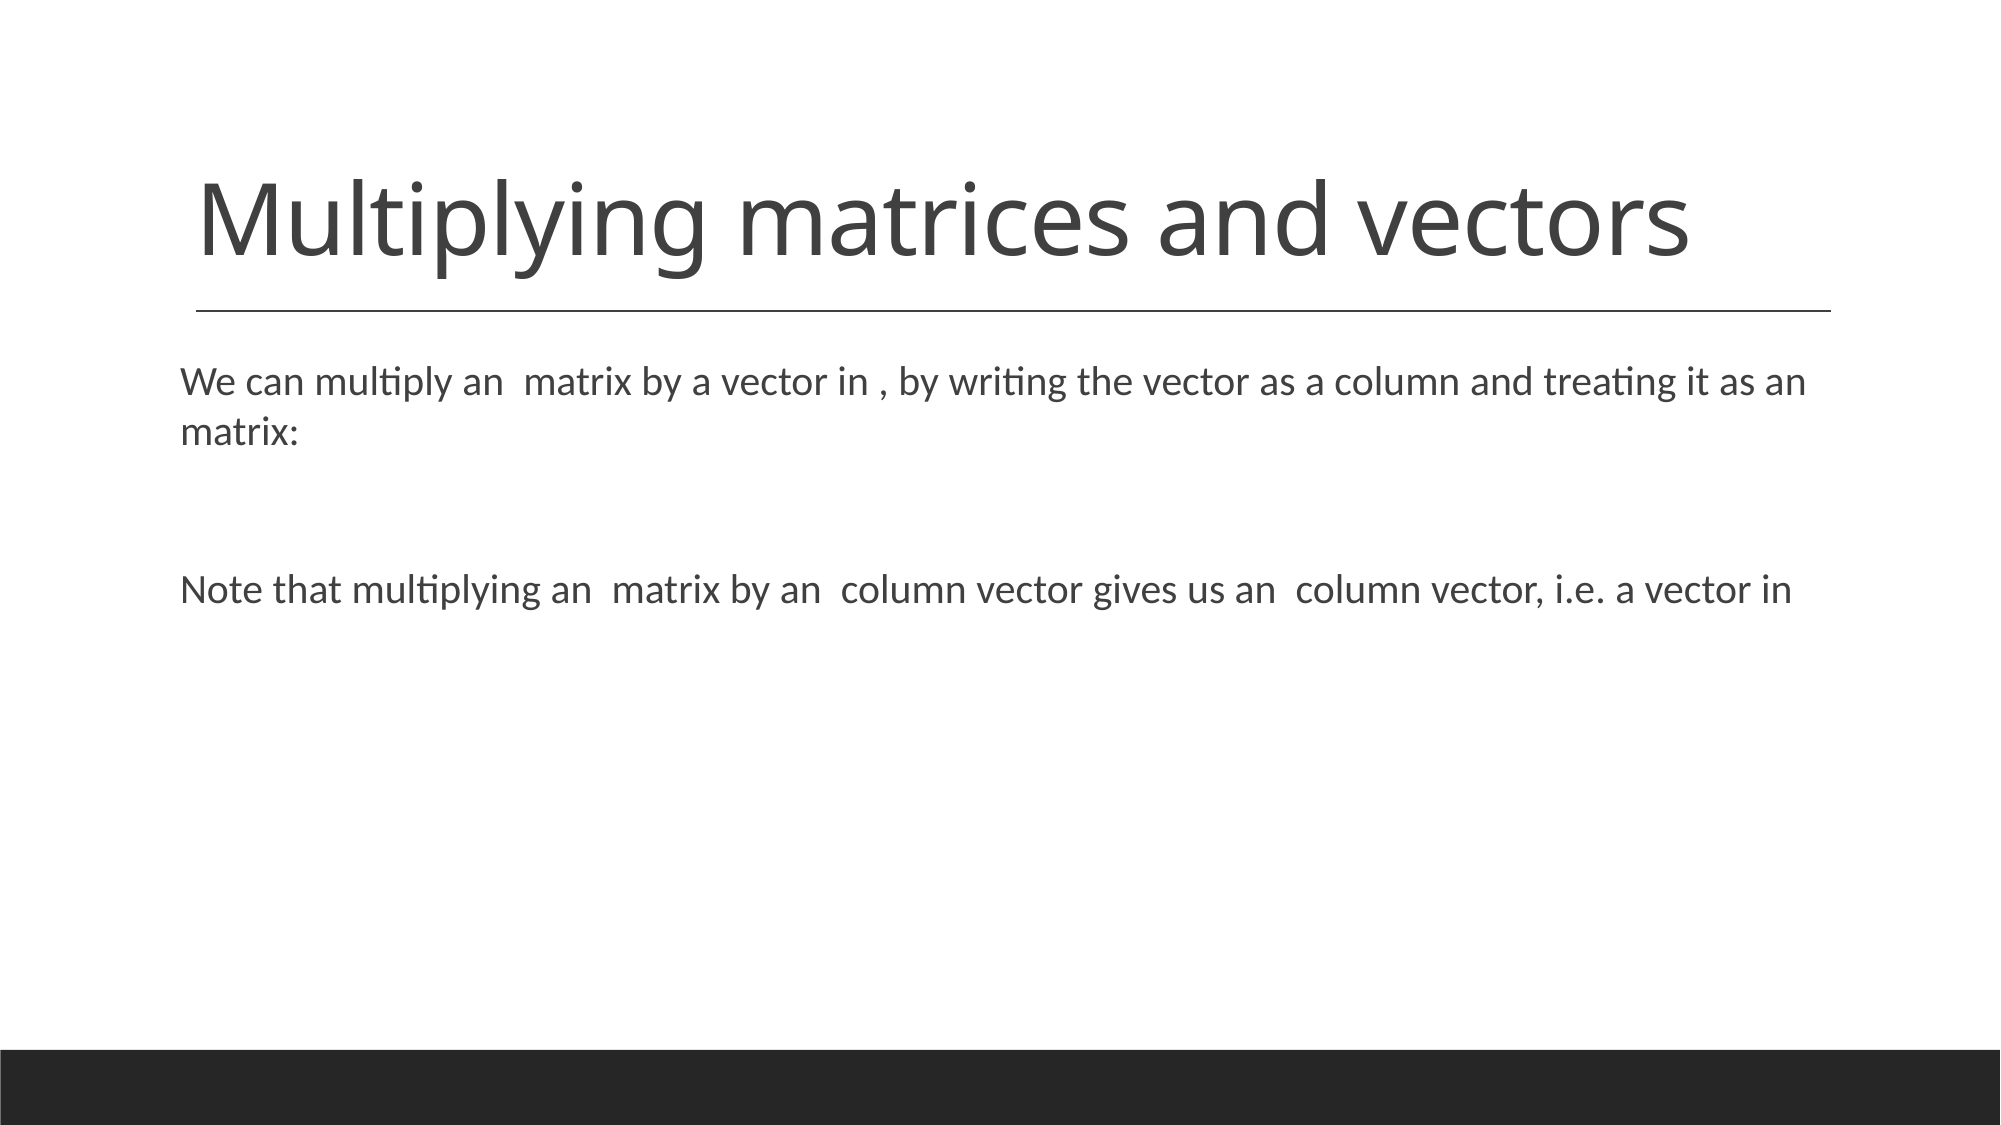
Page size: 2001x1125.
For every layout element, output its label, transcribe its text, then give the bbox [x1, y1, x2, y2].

title Multiplying matrices and vectors [180, 47, 1830, 285]
